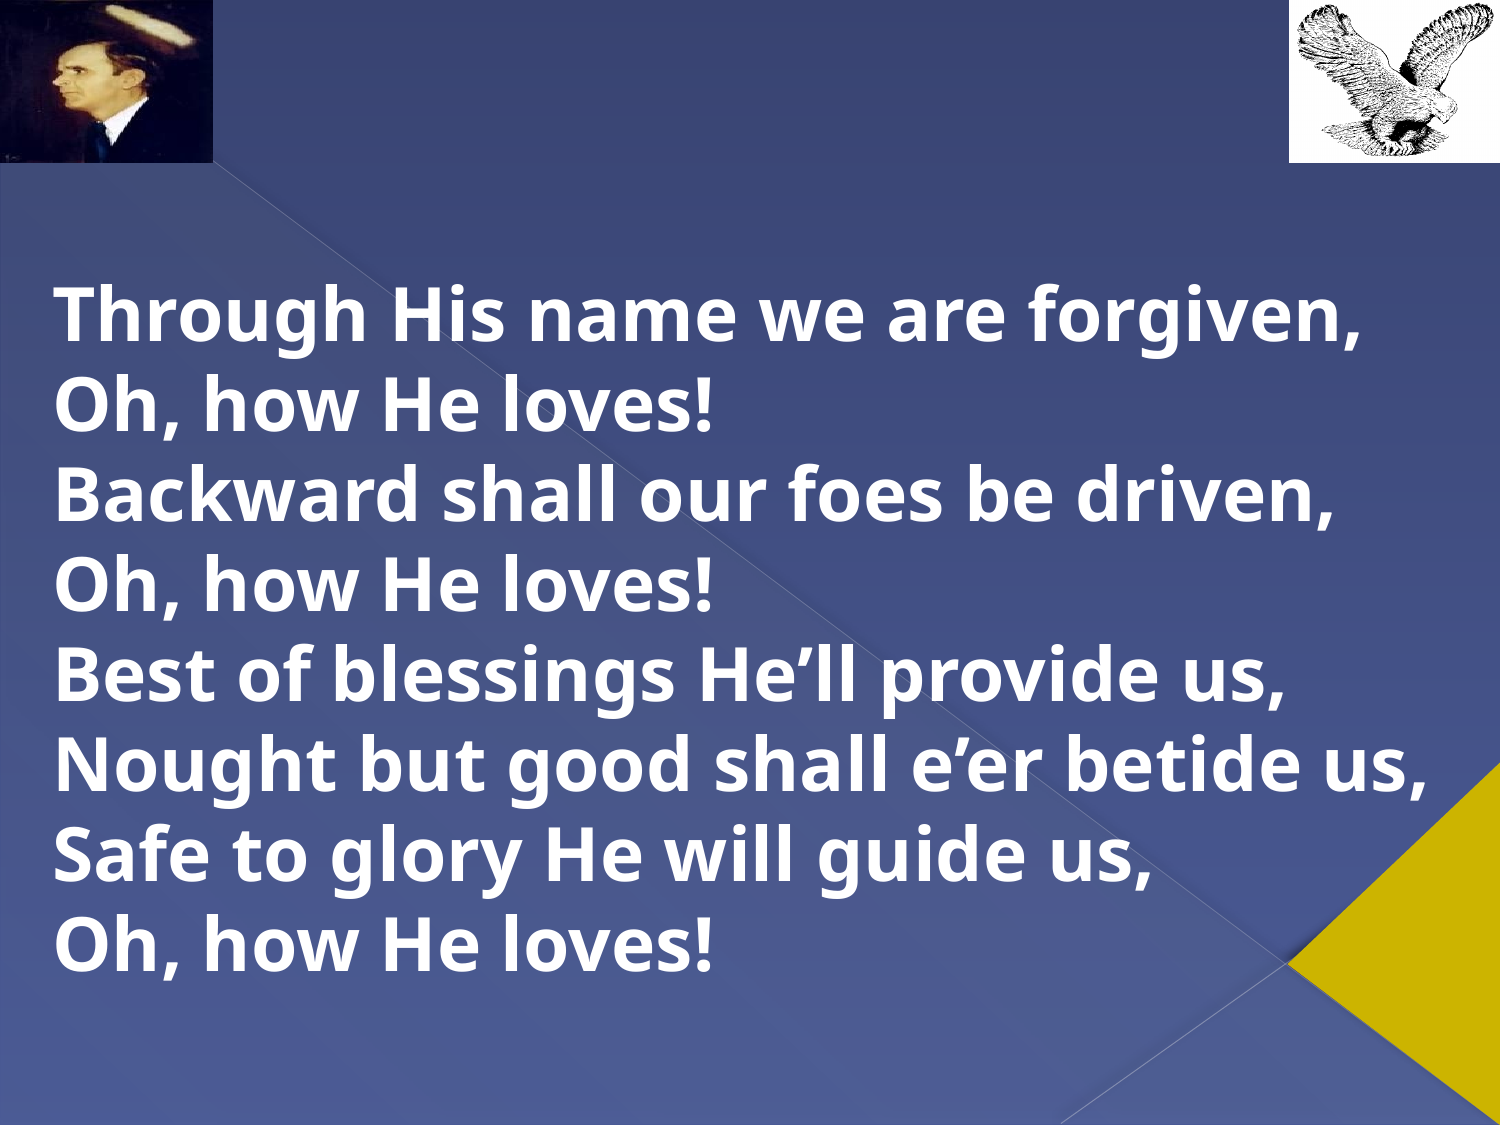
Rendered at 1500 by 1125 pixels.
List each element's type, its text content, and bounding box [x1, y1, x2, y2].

picture [1288, 0, 1500, 163]
text_box Through His name we are forgiven, Oh, how He loves! Backward shall our foes be driven, Oh, how He loves! Best of blessings He’ll provide us, Nought but good shall e’er betide us, Safe to glory He will guide us, Oh, how He loves! [37, 258, 1500, 994]
text_box [1323, 994, 1500, 1125]
picture [0, 0, 213, 163]
